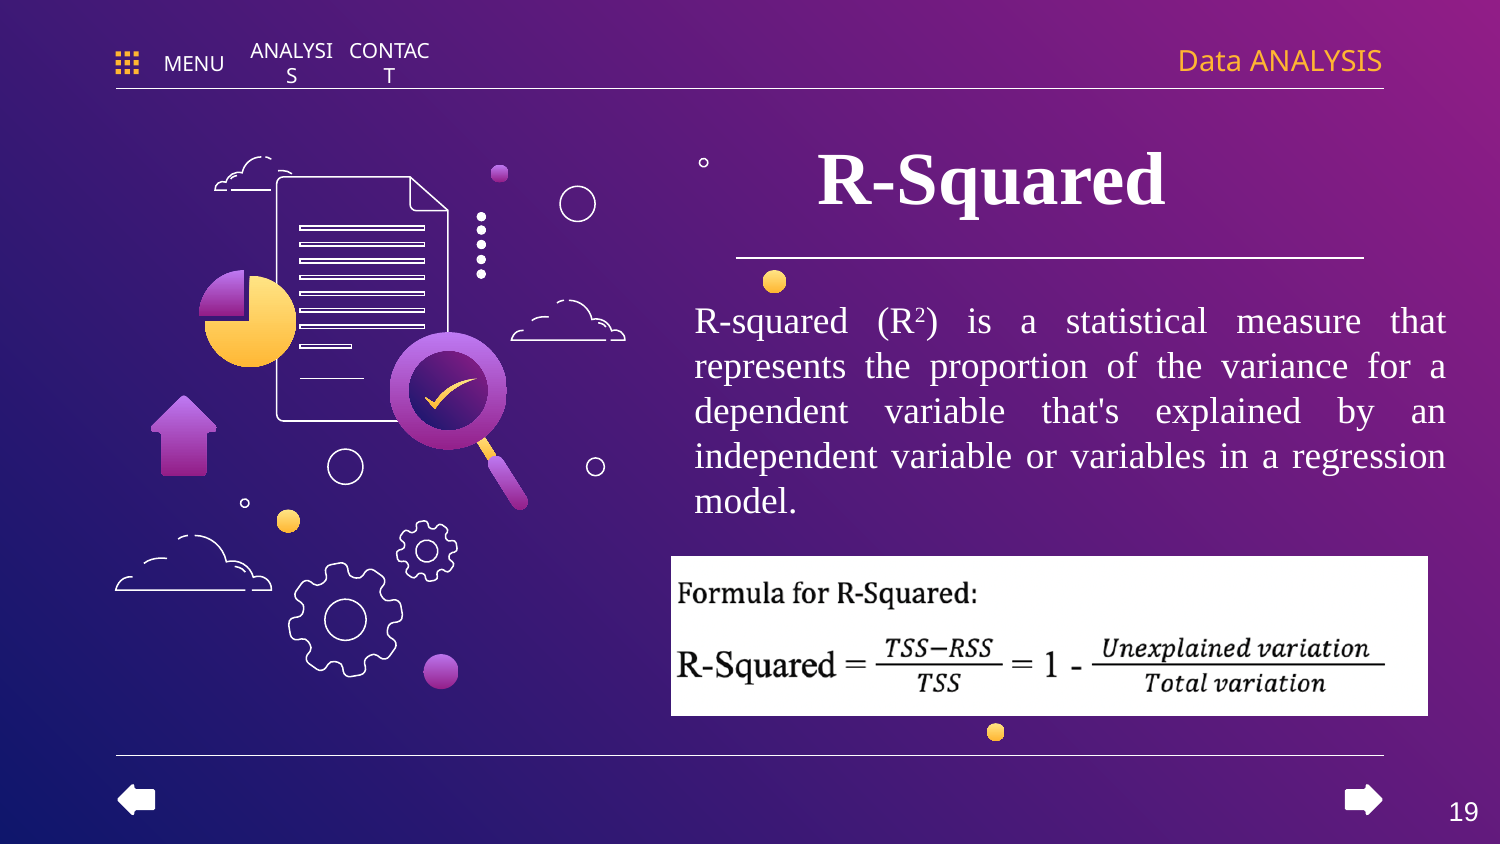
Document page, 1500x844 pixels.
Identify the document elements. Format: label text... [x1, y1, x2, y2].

text_box [109, 45, 145, 81]
picture [671, 556, 1428, 716]
subtitle R-squared (R2) is a statistical measure that represents the proportion of the variance for a dependent variable that's explained by an independent variable or variables in a regression model. [630, 281, 1463, 679]
slide_number ‹#› [1403, 779, 1494, 844]
text_box Data ANALYSIS [1158, 34, 1383, 85]
text_box CONTACT [346, 45, 433, 81]
text_box ANALYSIS [248, 45, 335, 81]
text_box [763, 269, 786, 281]
text_box [1344, 784, 1383, 816]
text_box MENU [151, 45, 237, 81]
text_box [117, 784, 156, 816]
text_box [115, 50, 139, 75]
text_box [986, 724, 1005, 741]
title R-Squared [727, 101, 1496, 228]
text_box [115, 156, 626, 699]
